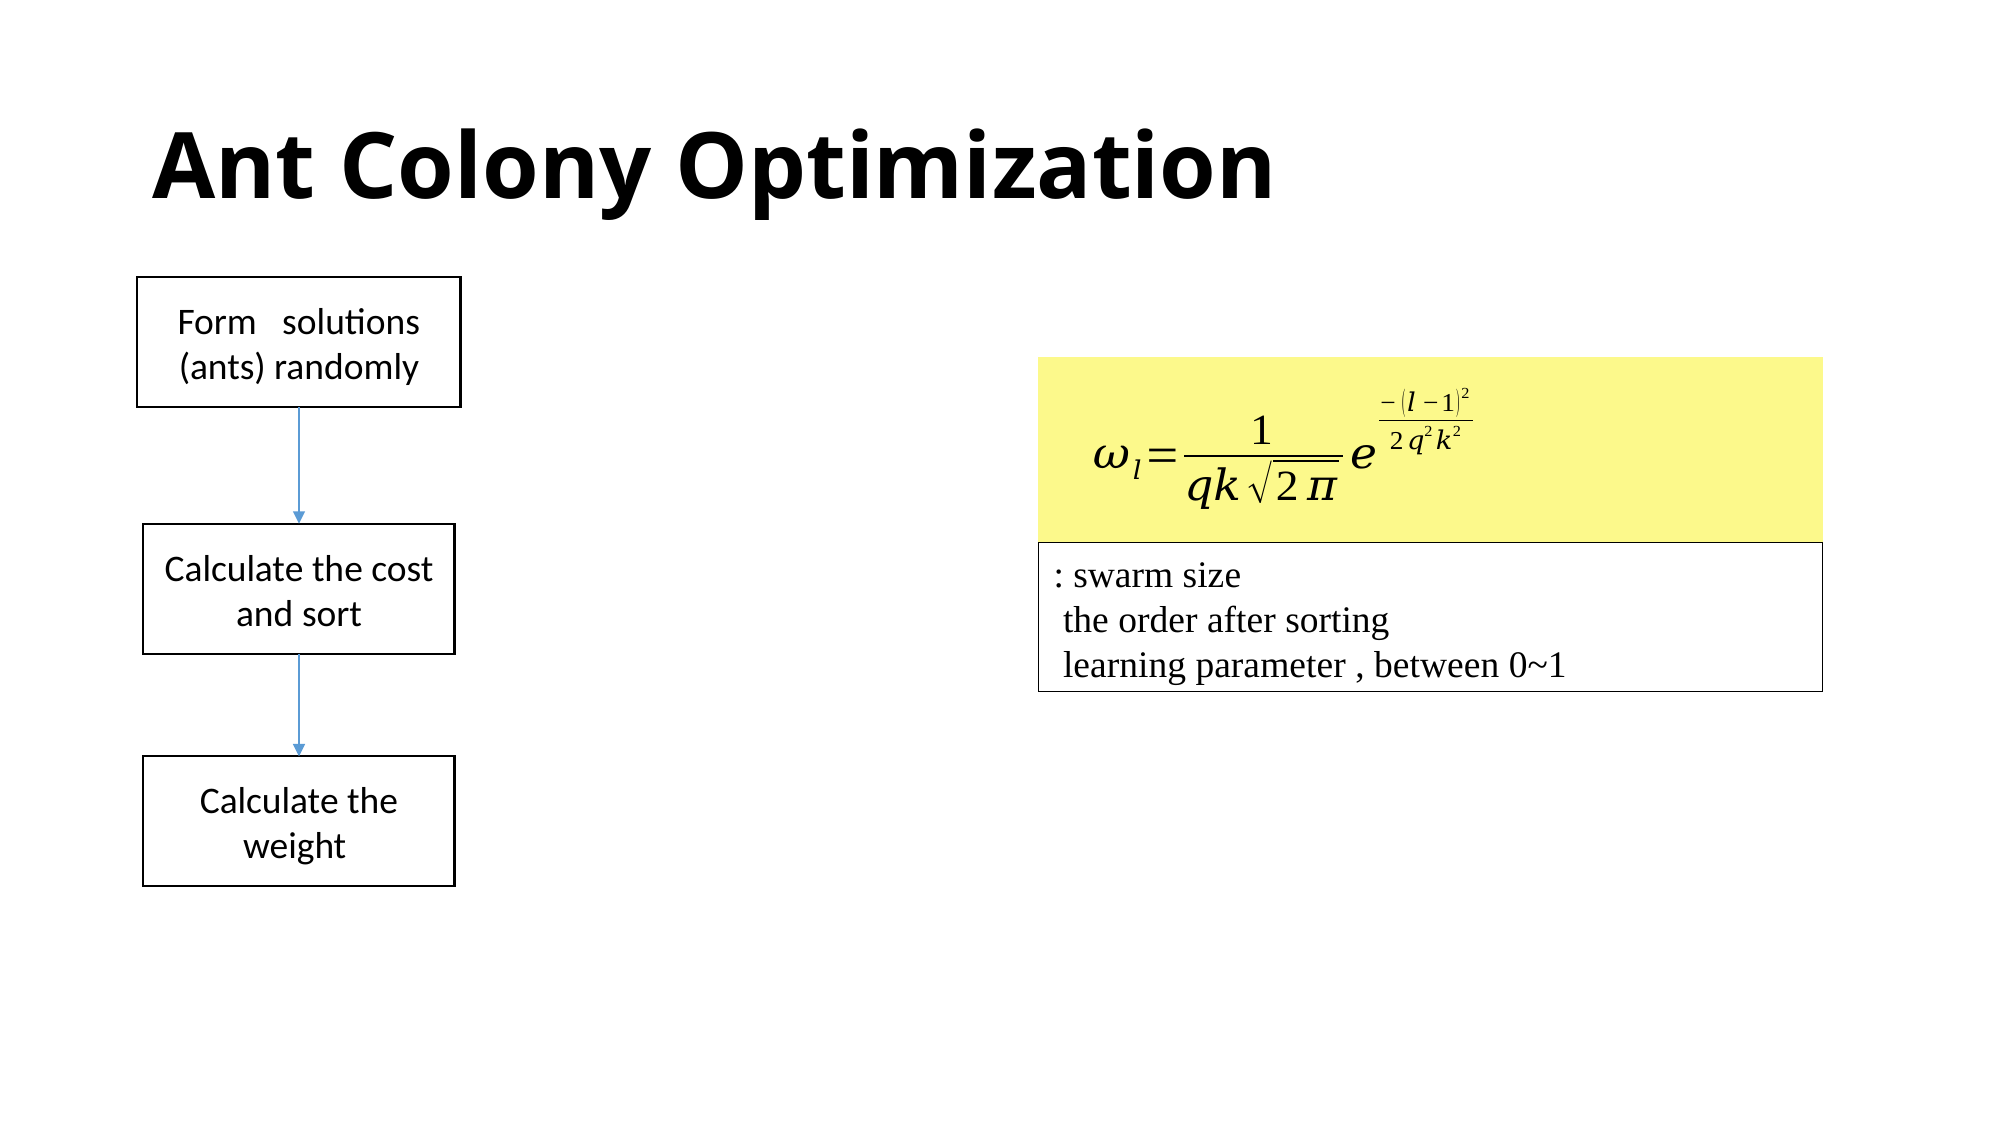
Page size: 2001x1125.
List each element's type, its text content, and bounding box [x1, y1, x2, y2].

text_box [1038, 357, 1823, 542]
text_box Calculate the cost and sort [142, 523, 456, 655]
title Ant Colony Optimization [137, 59, 1863, 278]
